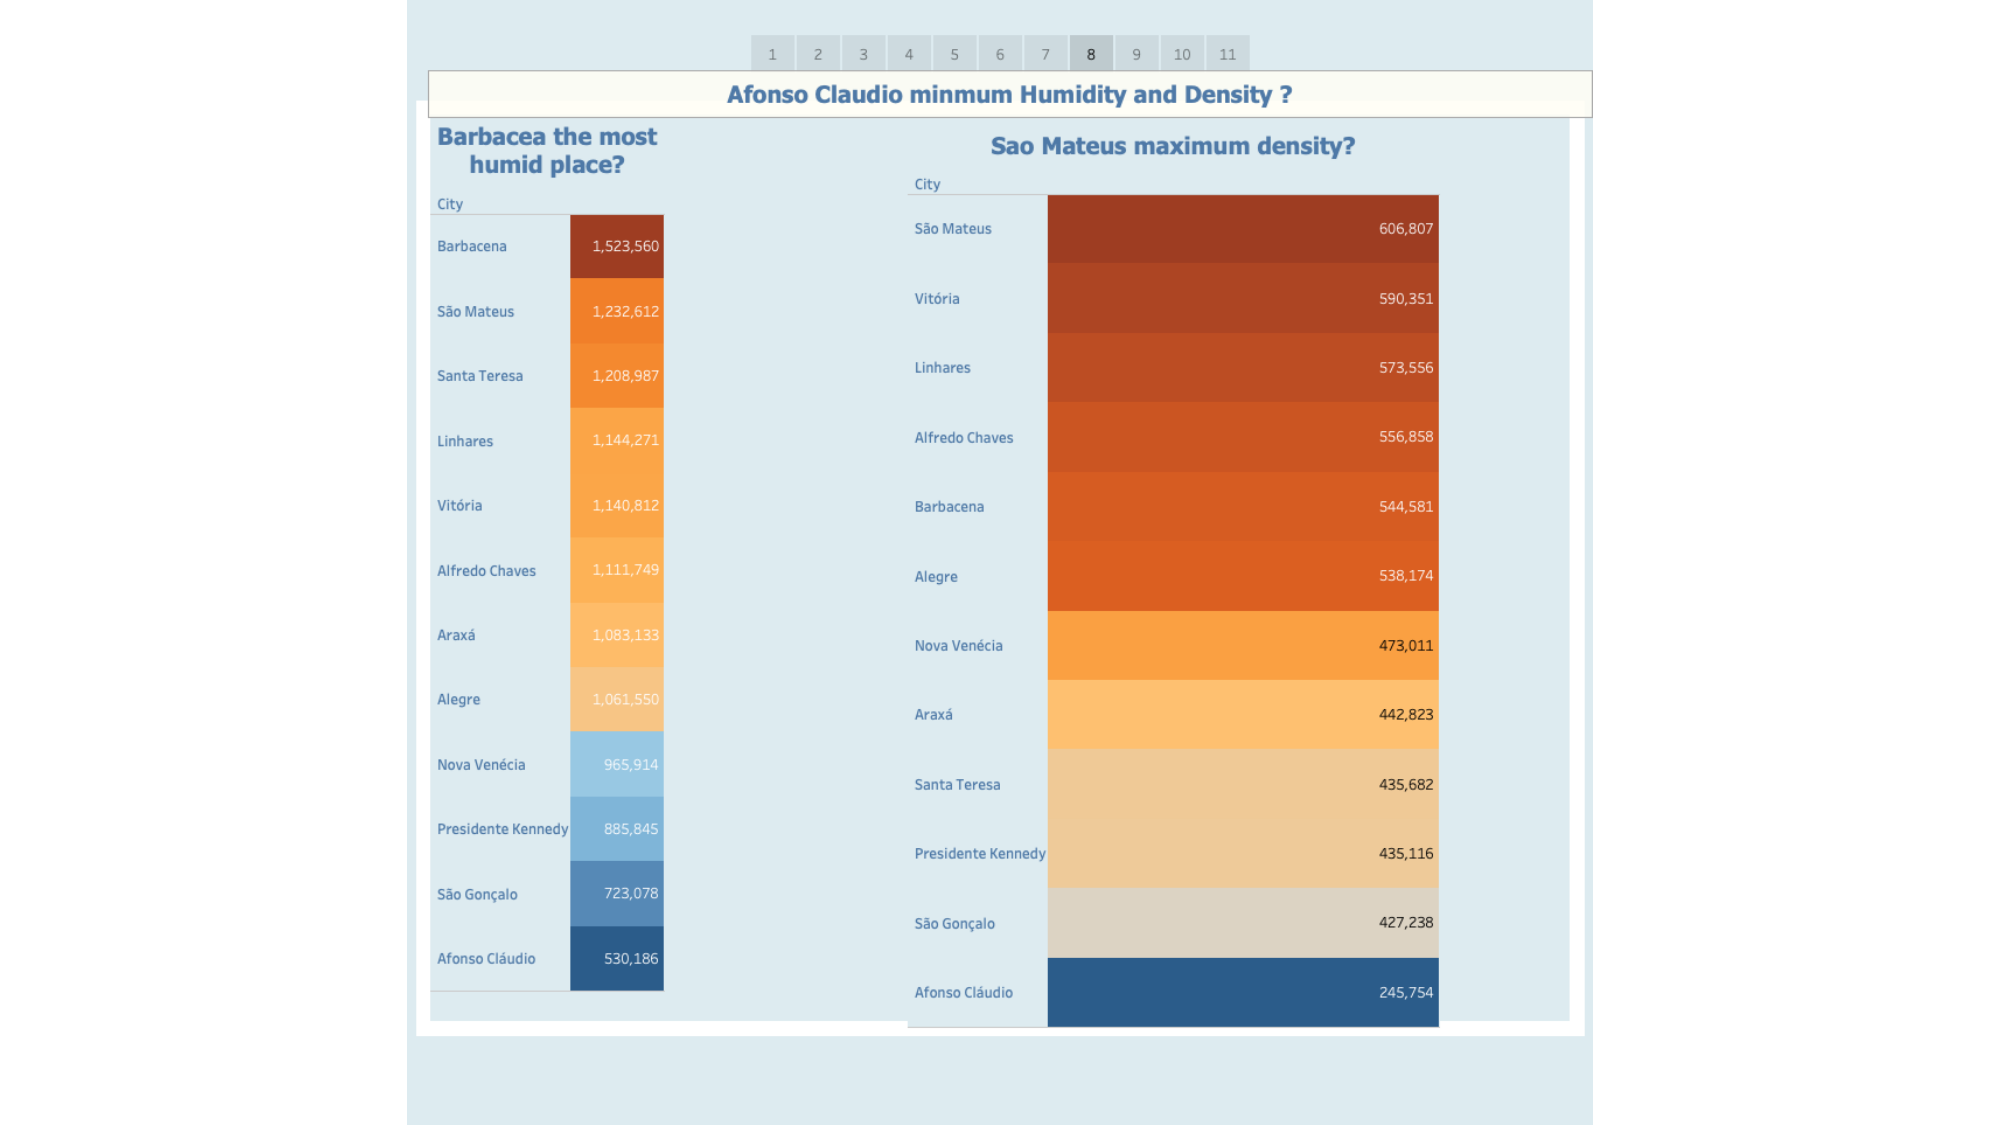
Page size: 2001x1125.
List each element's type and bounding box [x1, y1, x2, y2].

picture [407, 0, 1593, 1125]
